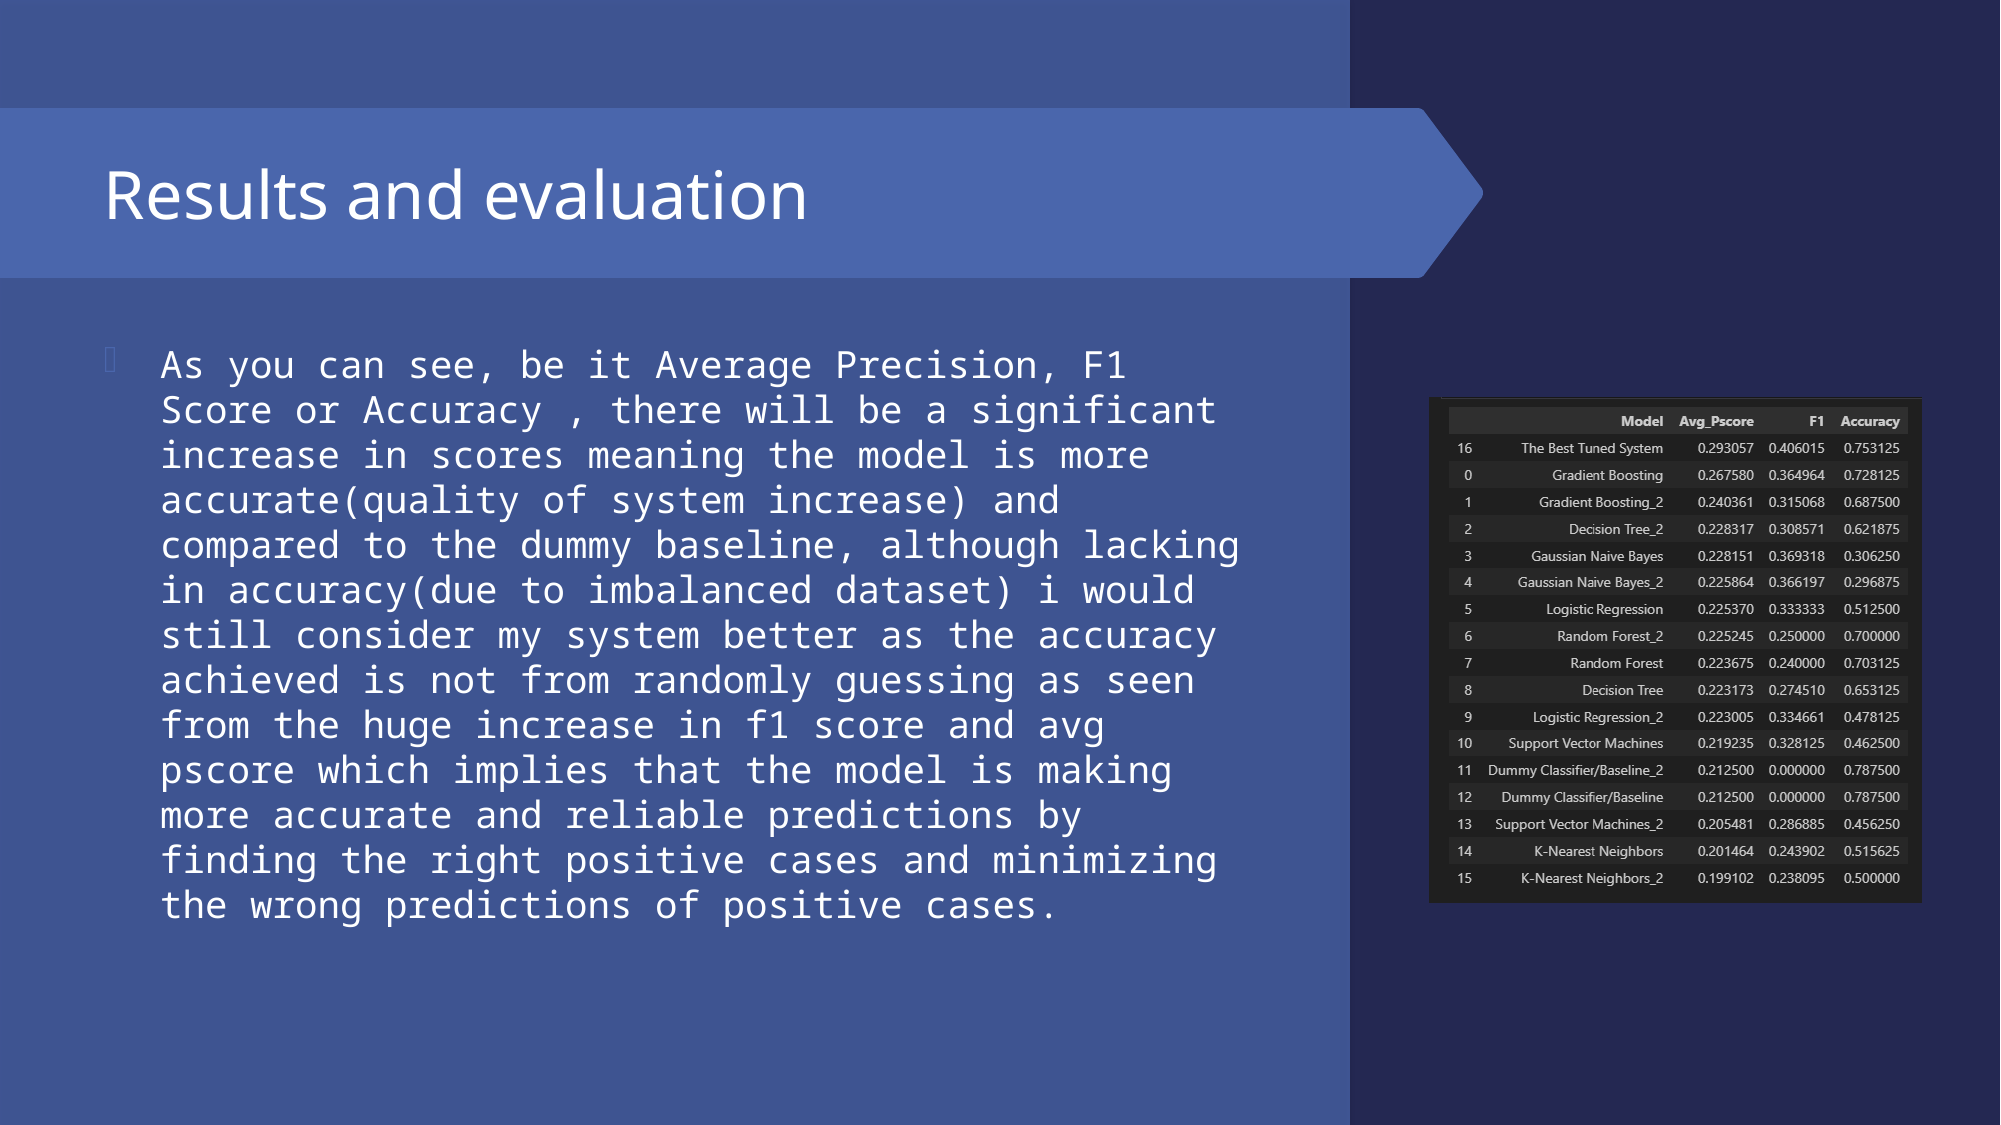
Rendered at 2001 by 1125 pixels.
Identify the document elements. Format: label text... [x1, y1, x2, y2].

text_box [0, 108, 1484, 278]
text_box [1351, 0, 2000, 1125]
list As you can see, be it Average Precision, F1 Score or Accuracy , there will be a significant increase in scores meaning the model is more accurate(quality of system increase) and compared to the dummy baseline, although lacking in accuracy(due to imbalanced dataset) i would still consider my system better as the accuracy achieved is not from randomly guessing as seen from the huge increase in f1 score and avg pscore which implies that the model is making more accurate and reliable predictions by finding the right positive cases and minimizing the wrong predictions of positive cases. [88, 333, 1262, 970]
picture [1429, 397, 1922, 903]
text_box [0, 0, 1351, 108]
text_box [0, 278, 1351, 1125]
title Results and evaluation [88, 129, 1262, 257]
